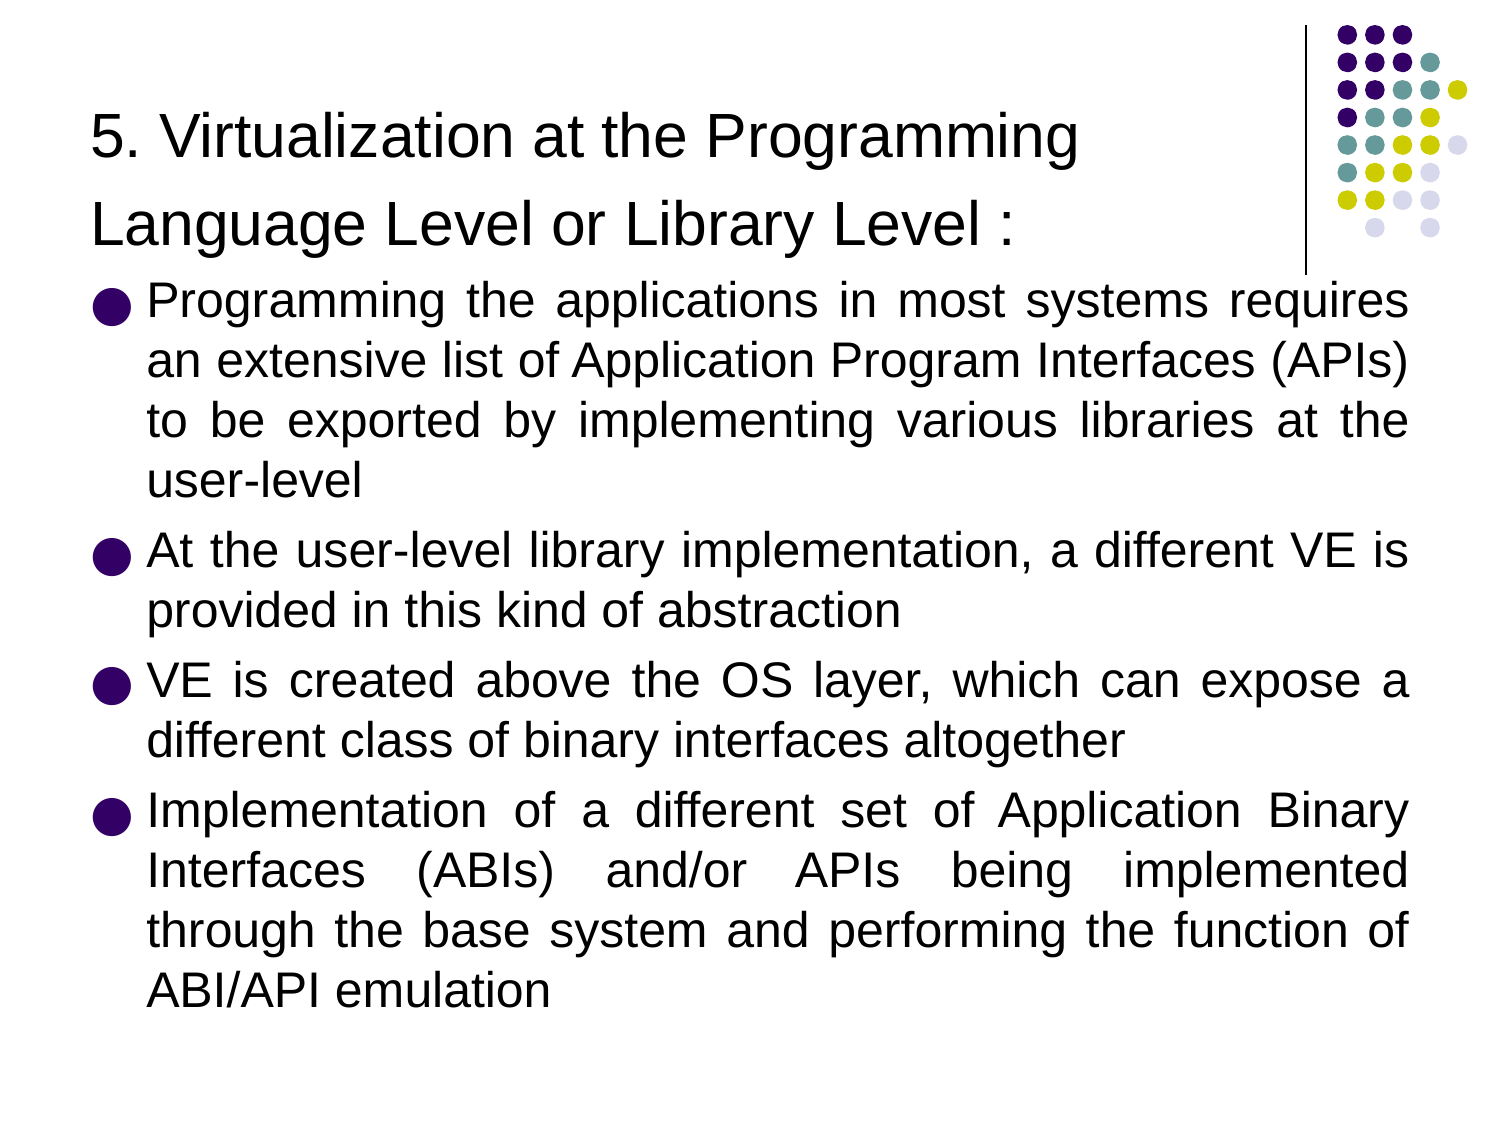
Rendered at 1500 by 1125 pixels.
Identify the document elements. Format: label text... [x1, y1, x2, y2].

list 5. Virtualization at the Programming Language Level or Library Level : Programming the applications in most systems requires an extensive list of Application Program Interfaces (APIs) to be exported by implementing various libraries at the user-level At the user-level library implementation, a different VE is provided in this kind of abstraction VE is created above the OS layer, which can expose a different class of binary interfaces altogether Implementation of a different set of Application Binary Interfaces (ABIs) and/or APIs being implemented through the base system and performing the function of ABI/API emulation [75, 87, 1425, 1063]
